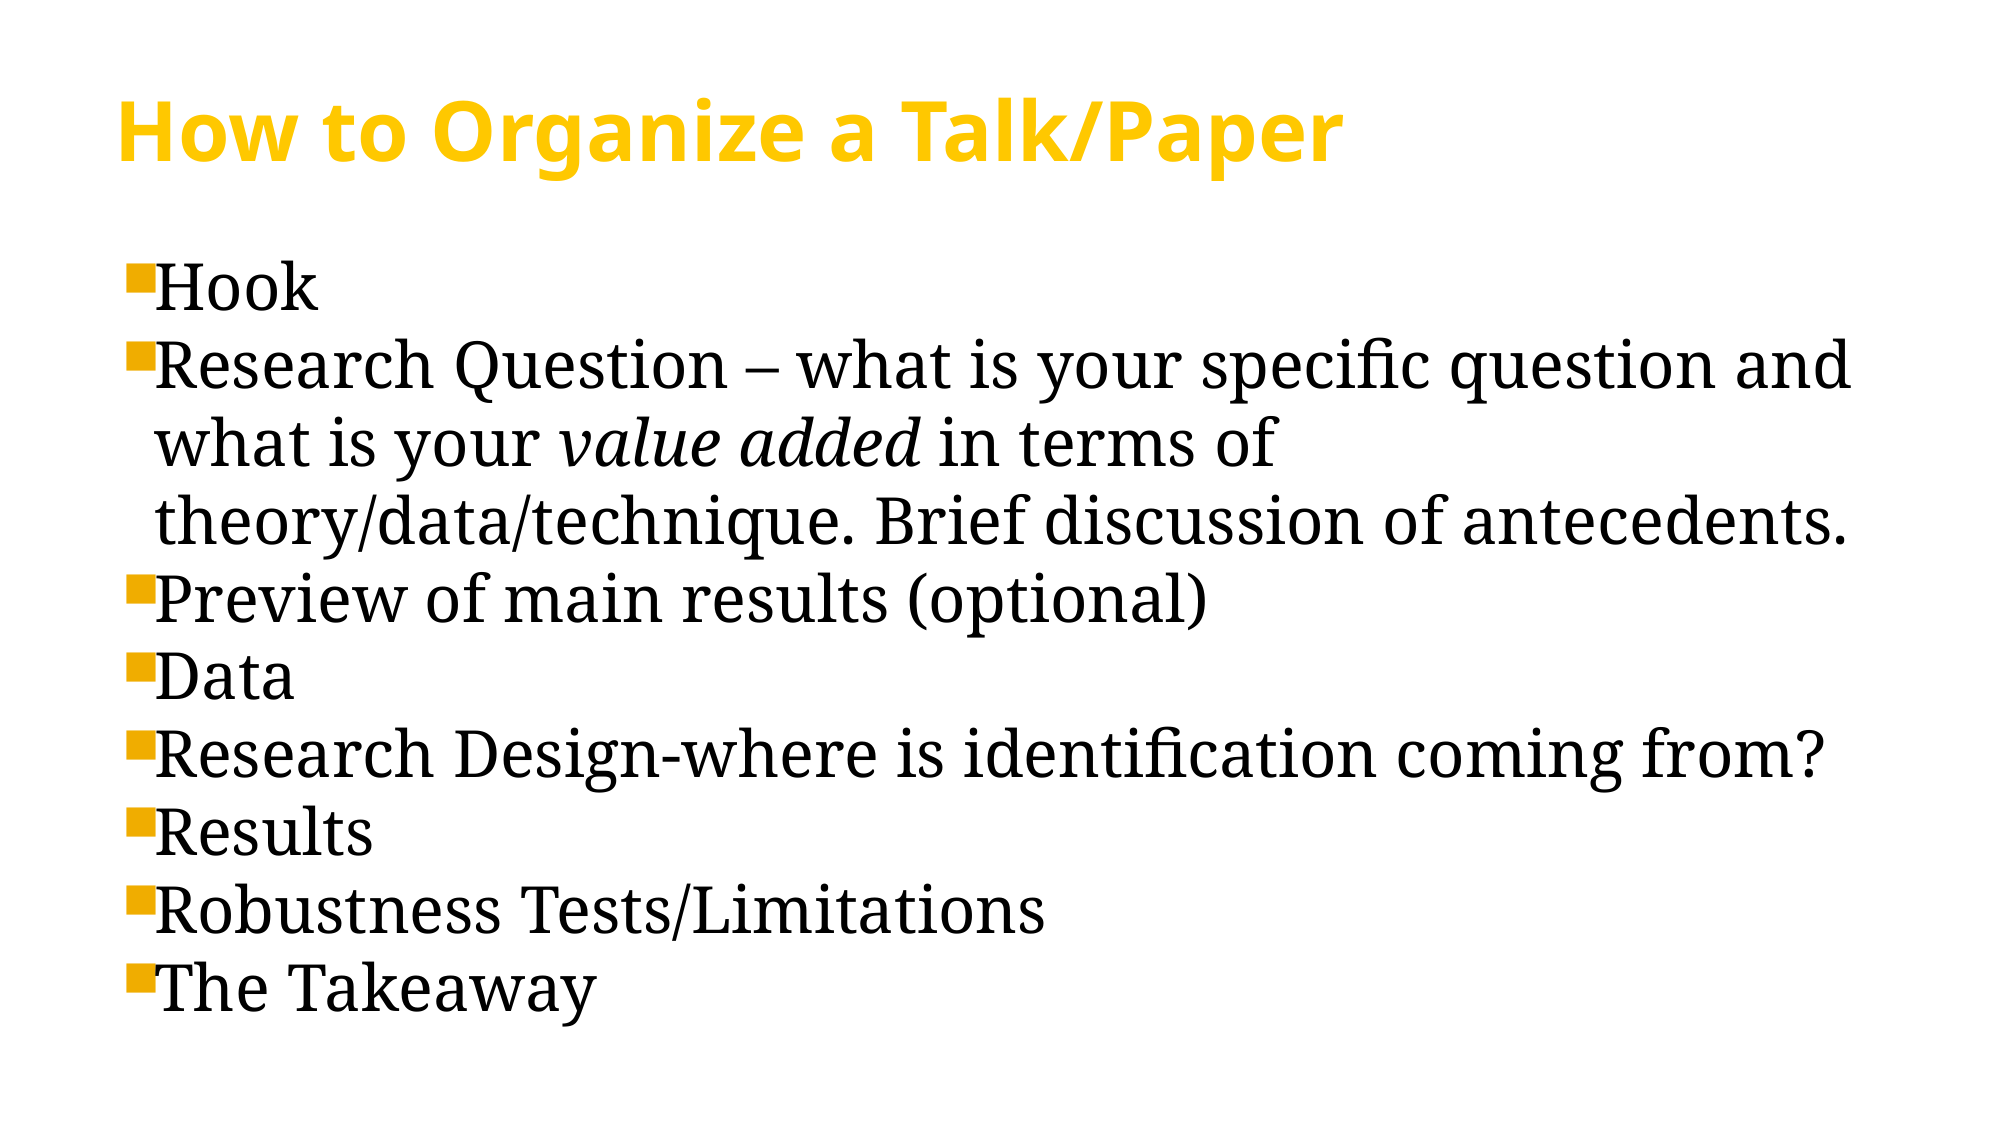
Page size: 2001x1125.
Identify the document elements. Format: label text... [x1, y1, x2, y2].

list Hook Research Question – what is your specific question and what is your value added in terms of theory/data/technique. Brief discussion of antecedents. Preview of main results (optional) Data Research Design-where is identification coming from? Results Robustness Tests/Limitations The Takeaway [99, 230, 1901, 1051]
title How to Organize a Talk/Paper [99, 25, 1900, 230]
